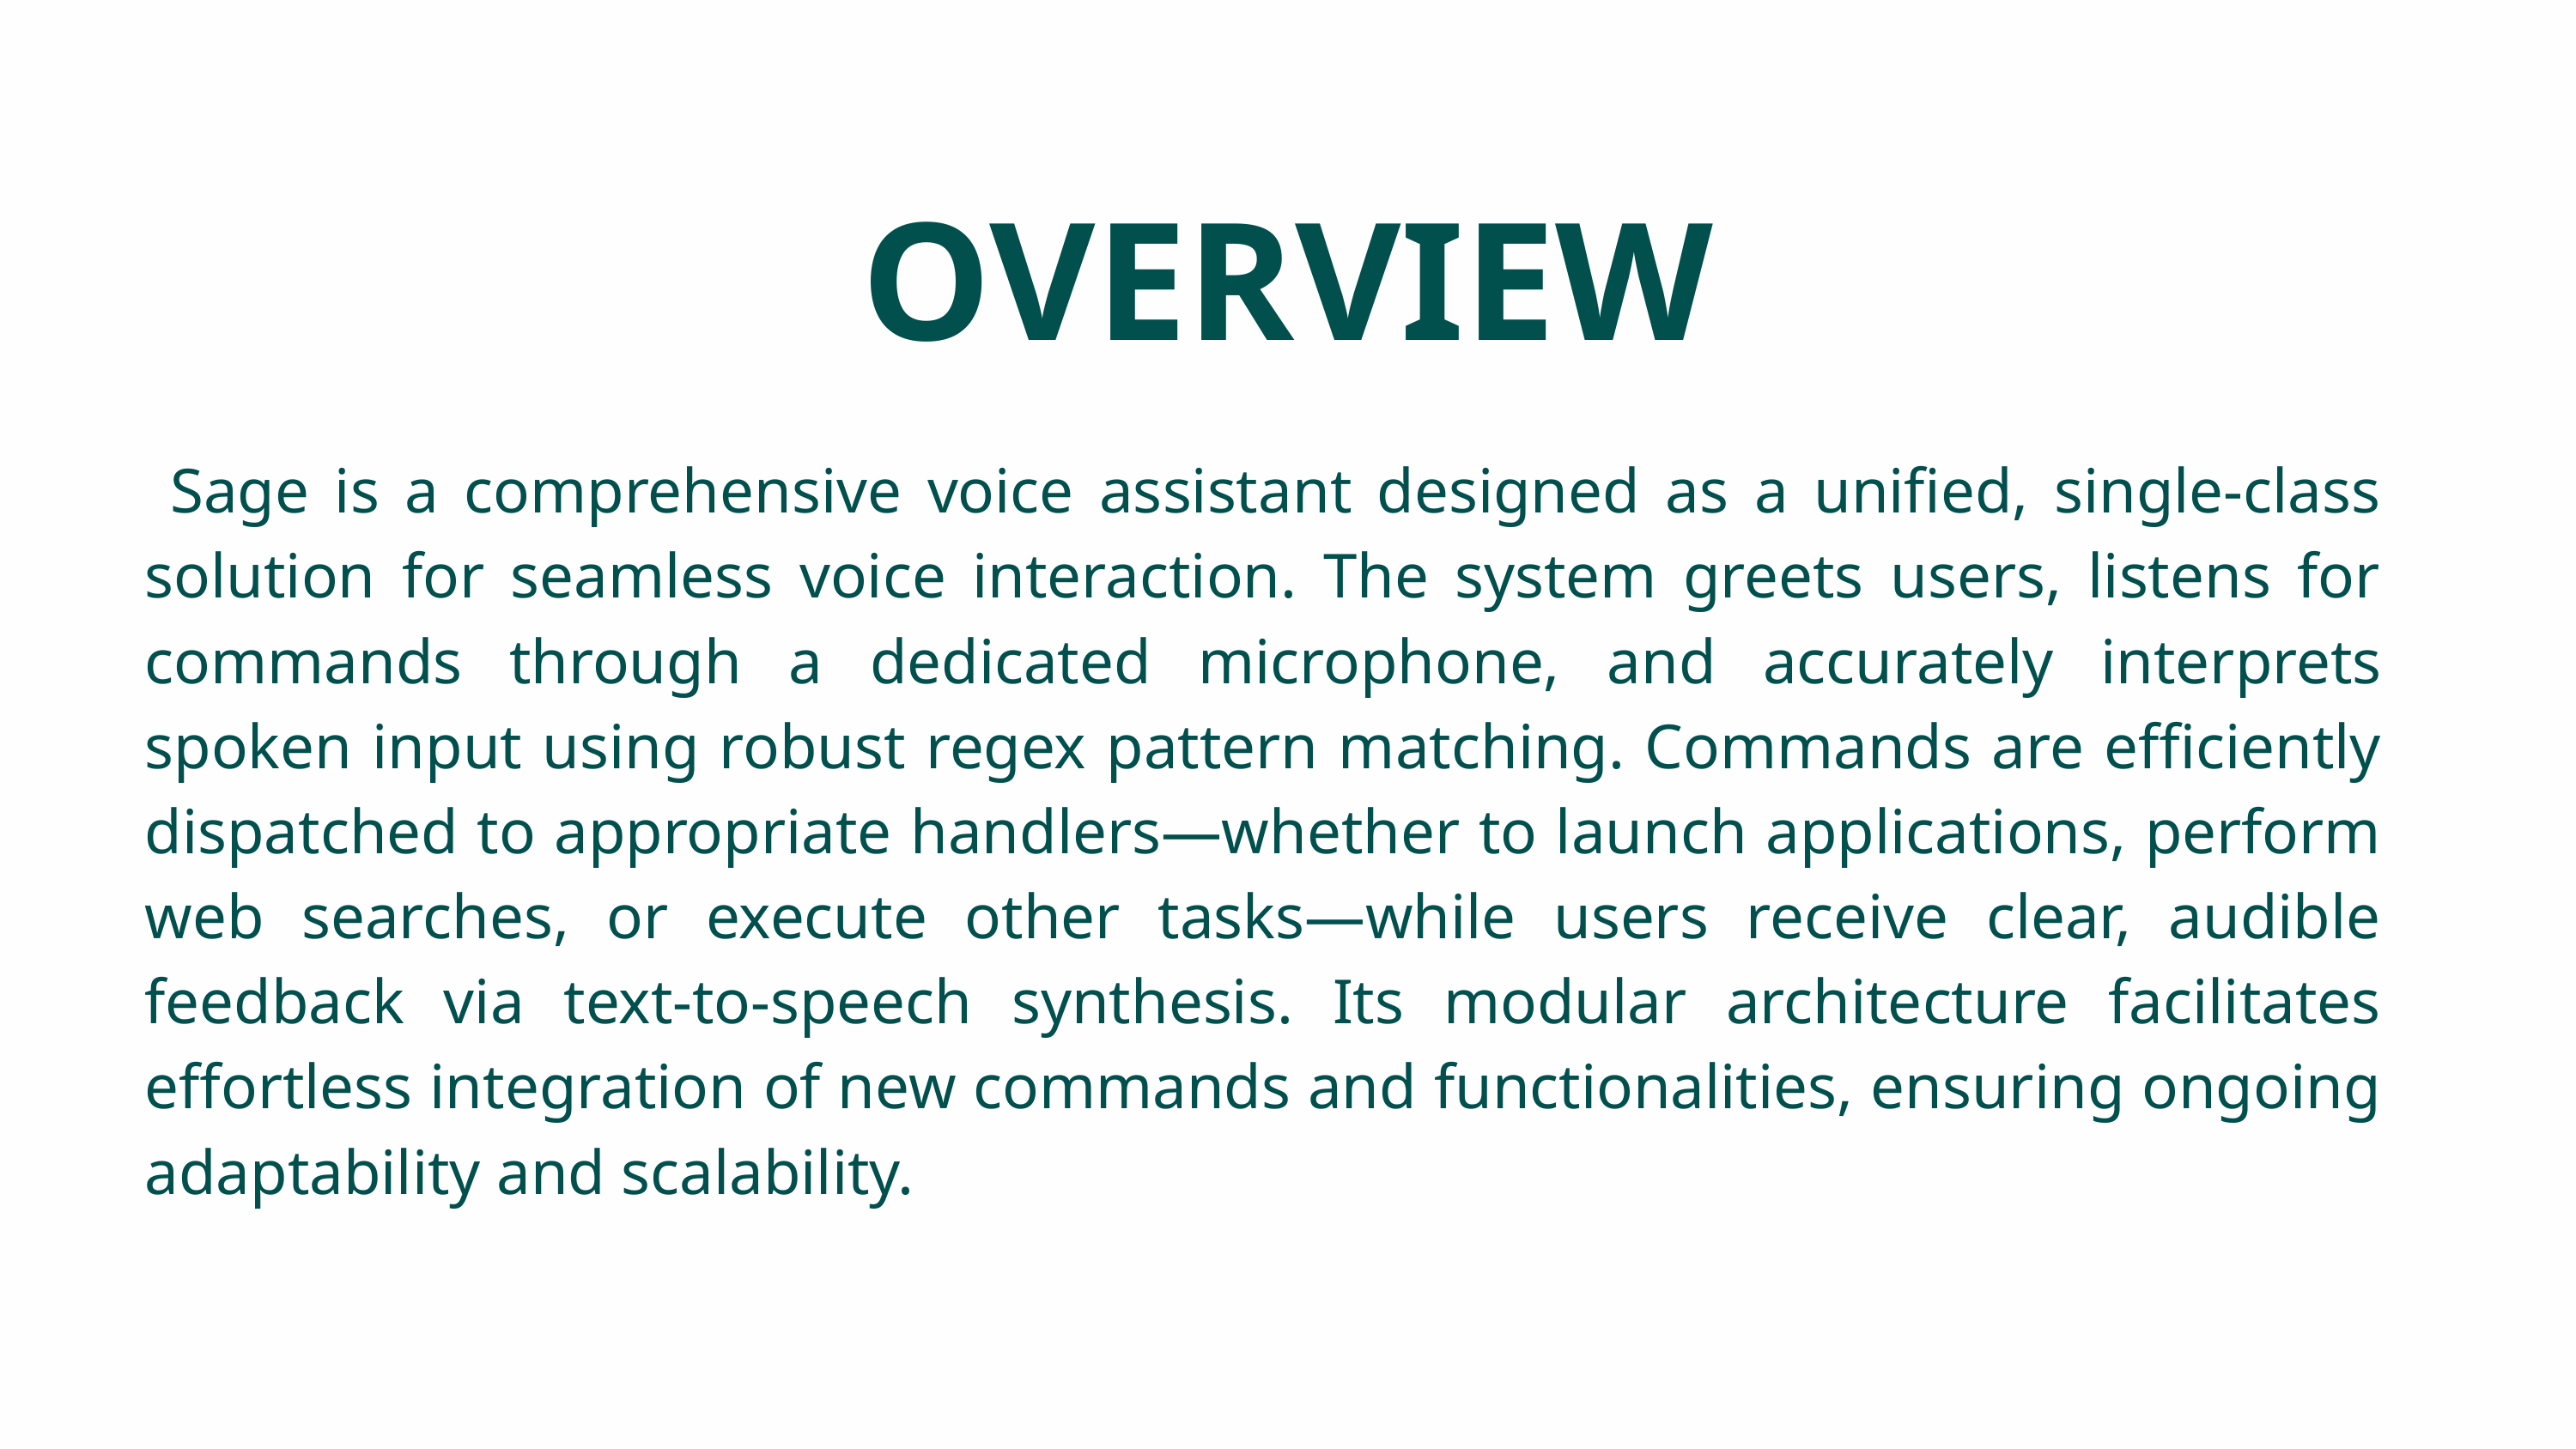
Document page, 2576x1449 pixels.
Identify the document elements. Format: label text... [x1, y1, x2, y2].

text_box OVERVIEW [524, 235, 2052, 373]
text_box Sage is a comprehensive voice assistant designed as a unified, single-class solution for seamless voice interaction. The system greets users, listens for commands through a dedicated microphone, and accurately interprets spoken input using robust regex pattern matching. Commands are efficiently dispatched to appropriate handlers—whether to launch applications, perform web searches, or execute other tasks—while users receive clear, audible feedback via text-to-speech synthesis. Its modular architecture facilitates effortless integration of new commands and functionalities, ensuring ongoing adaptability and scalability. [144, 440, 2384, 1207]
